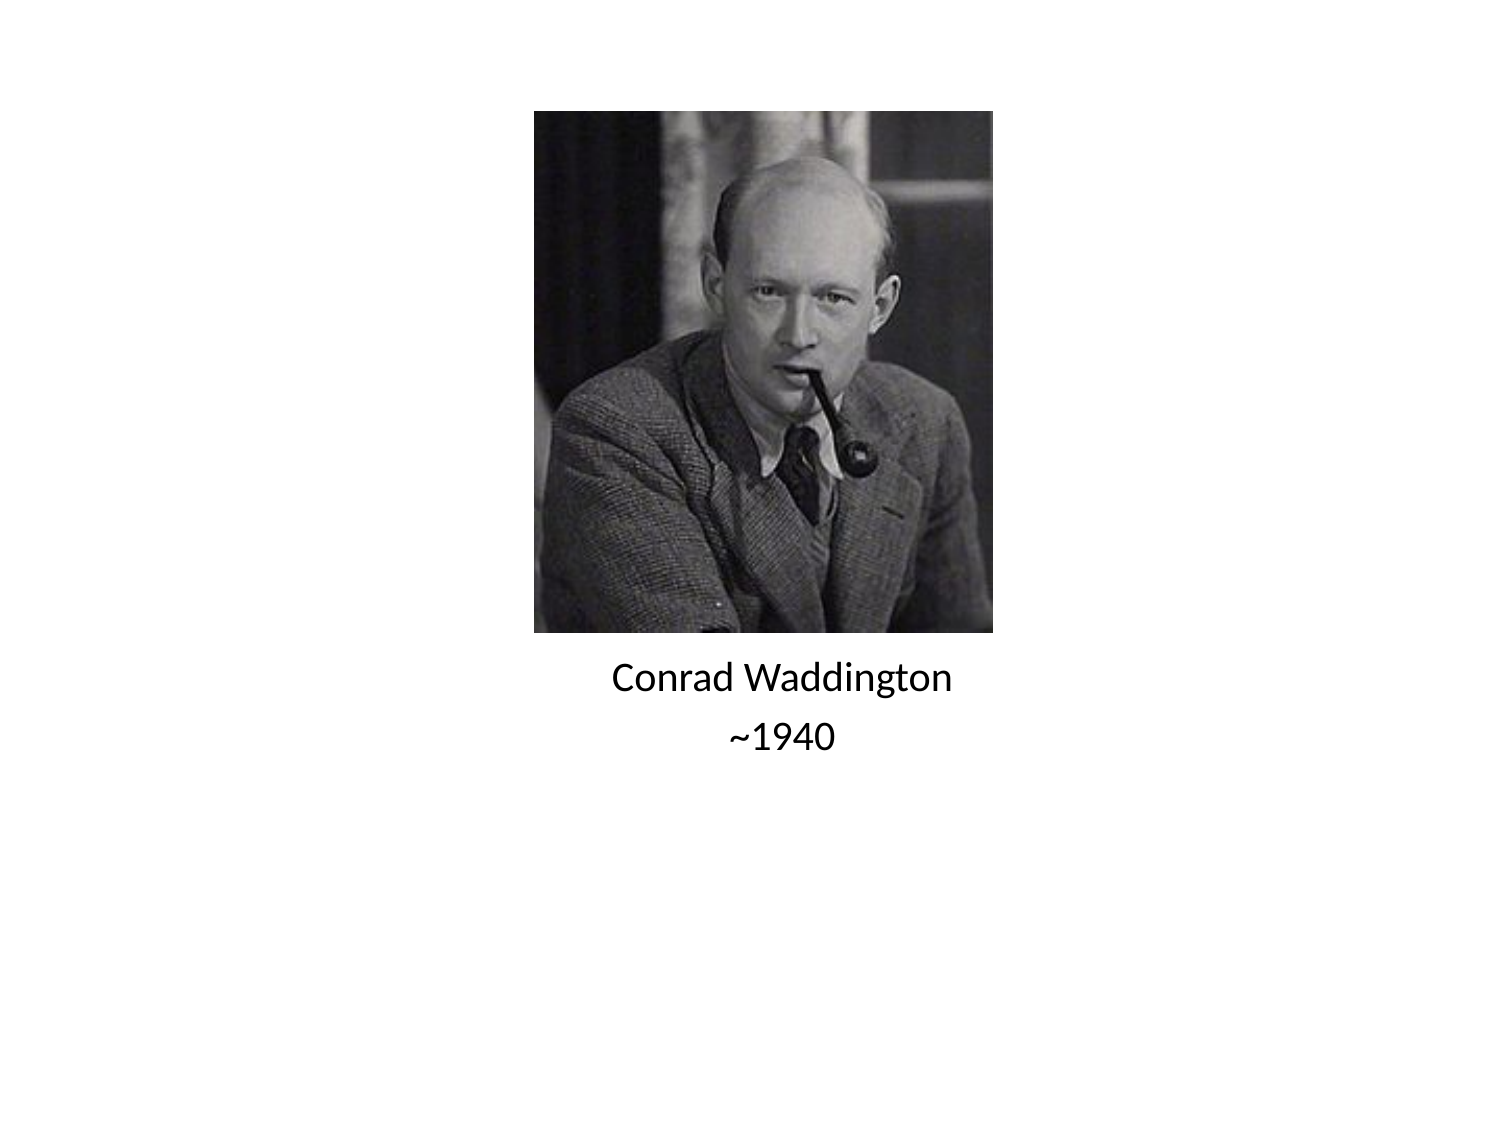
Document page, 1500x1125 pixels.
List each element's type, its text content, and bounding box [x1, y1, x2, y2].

list Conrad Waddington ~1940 [487, 642, 1078, 768]
picture [534, 111, 994, 633]
